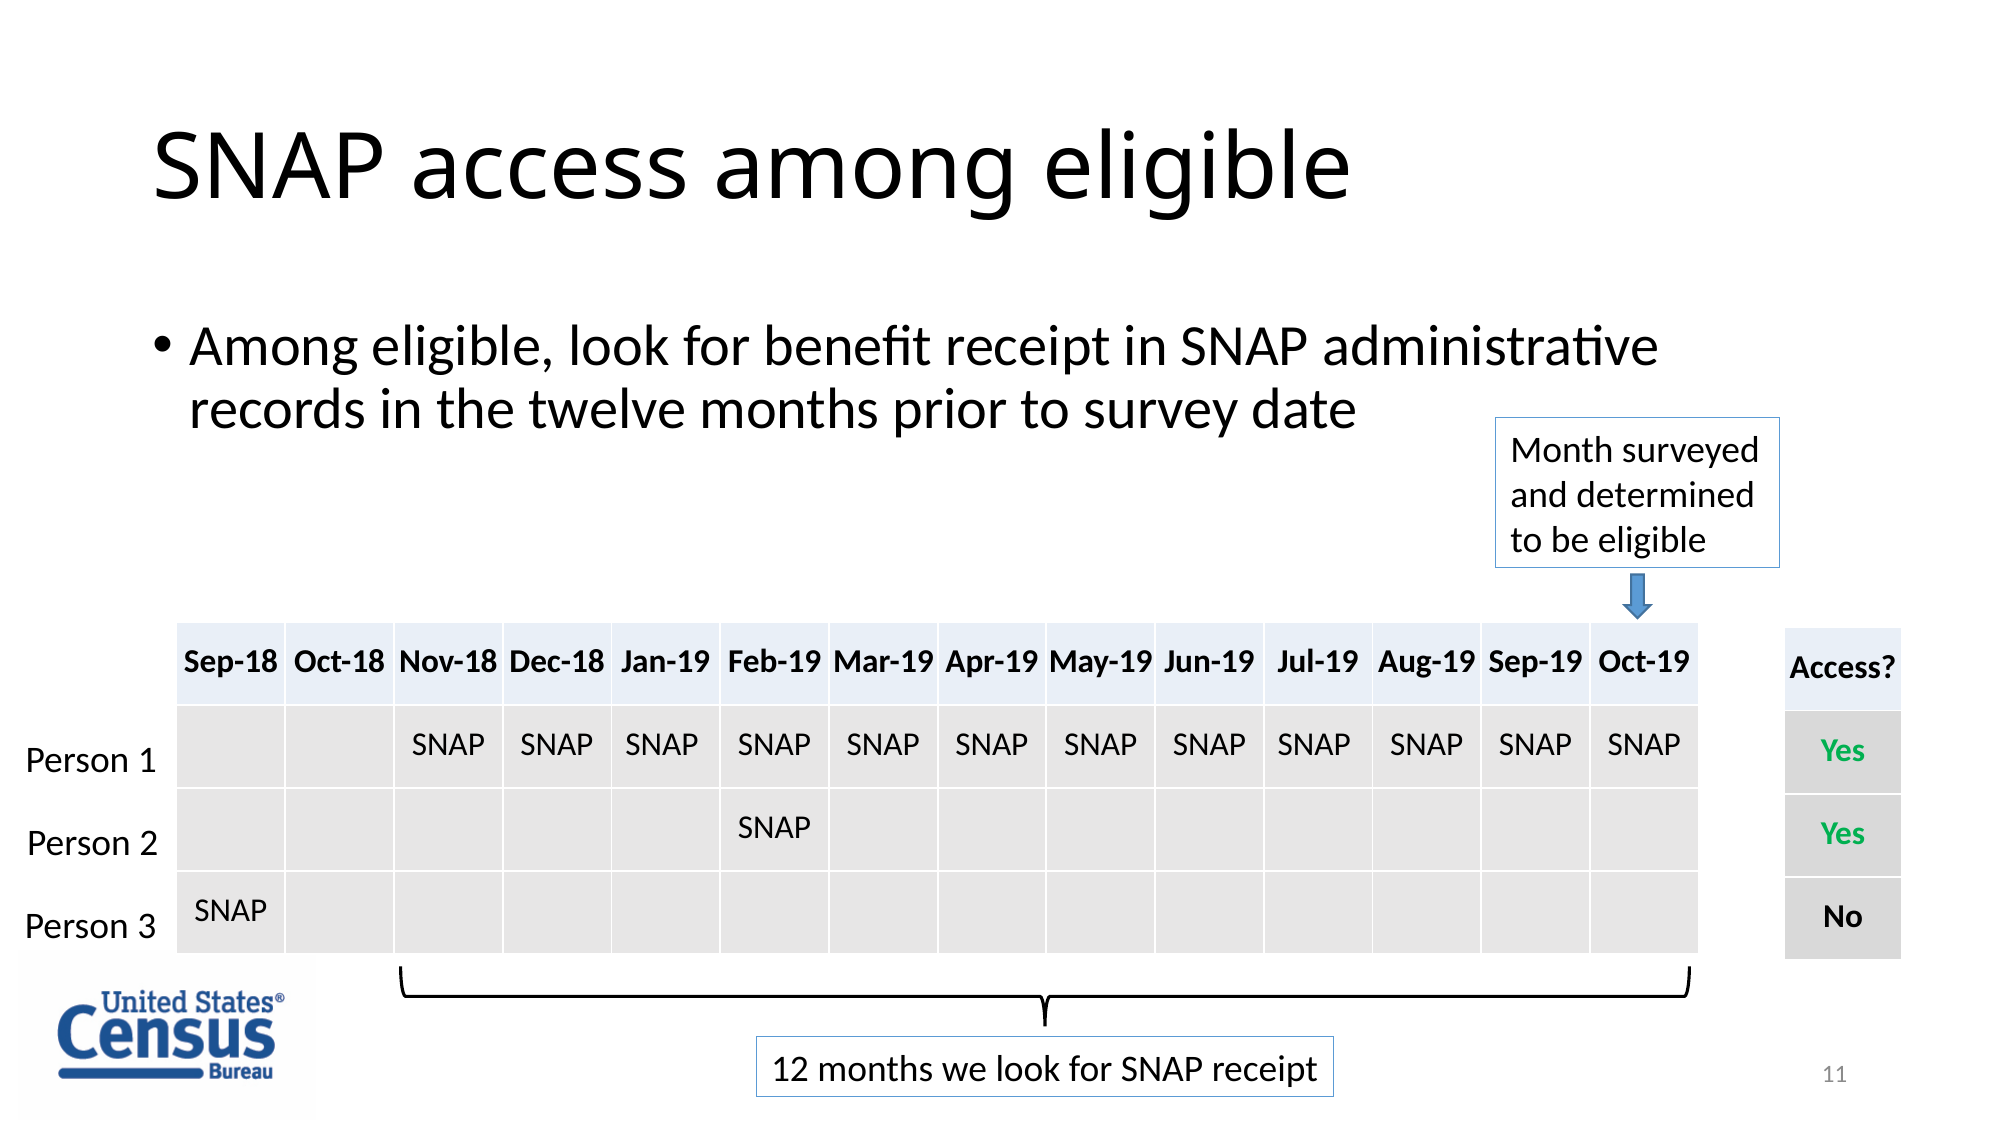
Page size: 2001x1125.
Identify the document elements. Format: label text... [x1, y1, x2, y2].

table_cell SNAP [721, 789, 828, 870]
table_header Oct-18 [286, 623, 393, 704]
table_header Jun-19 [1156, 623, 1263, 704]
table_cell [939, 872, 1045, 953]
table_cell [1482, 872, 1589, 953]
table_cell SNAP [504, 706, 611, 787]
table_cell [177, 706, 284, 787]
text_box 12 months we look for SNAP receipt [756, 1036, 1334, 1097]
table_cell SNAP [612, 706, 719, 787]
table_cell Yes [1785, 795, 1901, 876]
table_header Oct-19 [1591, 623, 1698, 704]
table_cell SNAP [1373, 706, 1480, 787]
table_cell [939, 789, 1045, 870]
text_box Month surveyed and determined to be eligible [1495, 417, 1780, 568]
table_cell [1591, 789, 1698, 870]
table_header Aug-19 [1373, 623, 1480, 704]
table_cell [1156, 789, 1263, 870]
table_cell [1047, 789, 1154, 870]
table_cell SNAP [721, 706, 828, 787]
table_cell SNAP [1265, 706, 1372, 787]
text_box [1622, 573, 1653, 620]
table_cell [395, 789, 502, 870]
table_cell [1265, 789, 1372, 870]
table_cell [1591, 872, 1698, 953]
table_header Sep-19 [1482, 623, 1589, 704]
table_cell [1047, 872, 1154, 953]
table_cell SNAP [177, 872, 284, 953]
table_cell [1482, 789, 1589, 870]
table_header Jul-19 [1265, 623, 1372, 704]
table_header Access? [1785, 628, 1901, 710]
text_box Person 2 [12, 810, 174, 871]
table_cell [504, 789, 611, 870]
table_cell SNAP [1482, 706, 1589, 787]
table_cell [1373, 789, 1480, 870]
table_header Feb-19 [721, 623, 828, 704]
table_header May-19 [1047, 623, 1154, 704]
table_cell [830, 789, 937, 870]
table_cell SNAP [1047, 706, 1154, 787]
table_header Jan-19 [612, 623, 719, 704]
text_box [399, 966, 1691, 1027]
list Among eligible, look for benefit receipt in SNAP administrative records in the twelve months prior to survey date [137, 307, 1863, 1022]
table_cell [286, 872, 393, 953]
table_header Apr-19 [939, 623, 1045, 704]
table_cell SNAP [1591, 706, 1698, 787]
table_cell SNAP [1156, 706, 1263, 787]
table_cell [1373, 872, 1480, 953]
text_box Person 3 [10, 893, 172, 954]
table_cell [504, 872, 611, 953]
table_cell [286, 706, 393, 787]
table_cell [1156, 872, 1263, 953]
table_header Nov-18 [395, 623, 502, 704]
table_cell SNAP [830, 706, 937, 787]
table_cell SNAP [395, 706, 502, 787]
table_header Dec-18 [504, 623, 611, 704]
picture [18, 954, 316, 1120]
table_cell [286, 789, 393, 870]
table_cell [1265, 872, 1372, 953]
table_cell [612, 872, 719, 953]
table_cell SNAP [939, 706, 1045, 787]
text_box Person 1 [10, 727, 173, 788]
table_cell No [1785, 878, 1901, 959]
slide_number 11 [1412, 1042, 1863, 1103]
table_cell [395, 872, 502, 953]
table_cell [830, 872, 937, 953]
table_cell Yes [1785, 711, 1901, 793]
table_cell [177, 789, 284, 870]
table_header Mar-19 [830, 623, 937, 704]
title SNAP access among eligible [137, 59, 1863, 278]
table_cell [612, 789, 719, 870]
table_cell [721, 872, 828, 953]
table_header Sep-18 [177, 623, 284, 704]
